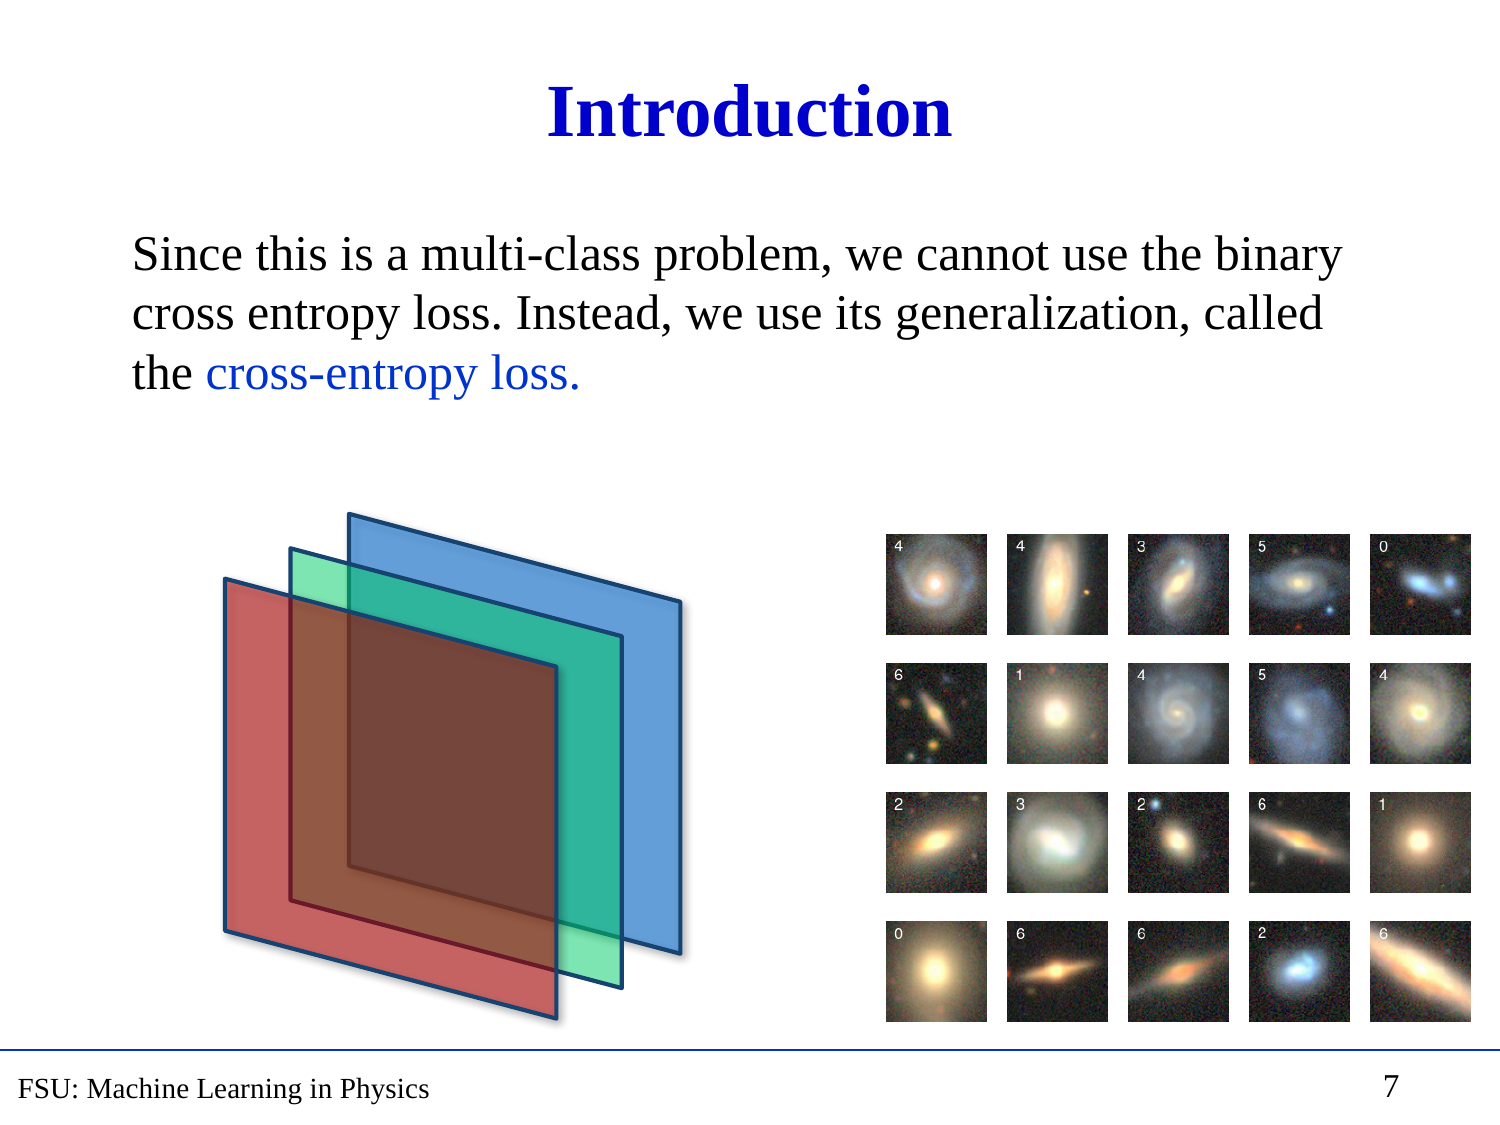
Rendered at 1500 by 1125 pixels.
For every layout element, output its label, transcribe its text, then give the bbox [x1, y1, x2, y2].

picture [877, 525, 1478, 1035]
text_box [224, 513, 681, 1019]
list Since this is a multi-class problem, we cannot use the binary cross entropy loss. Instead, we use its generalization, called the cross-entropy loss. [116, 212, 1392, 1004]
title Introduction [112, 37, 1388, 176]
